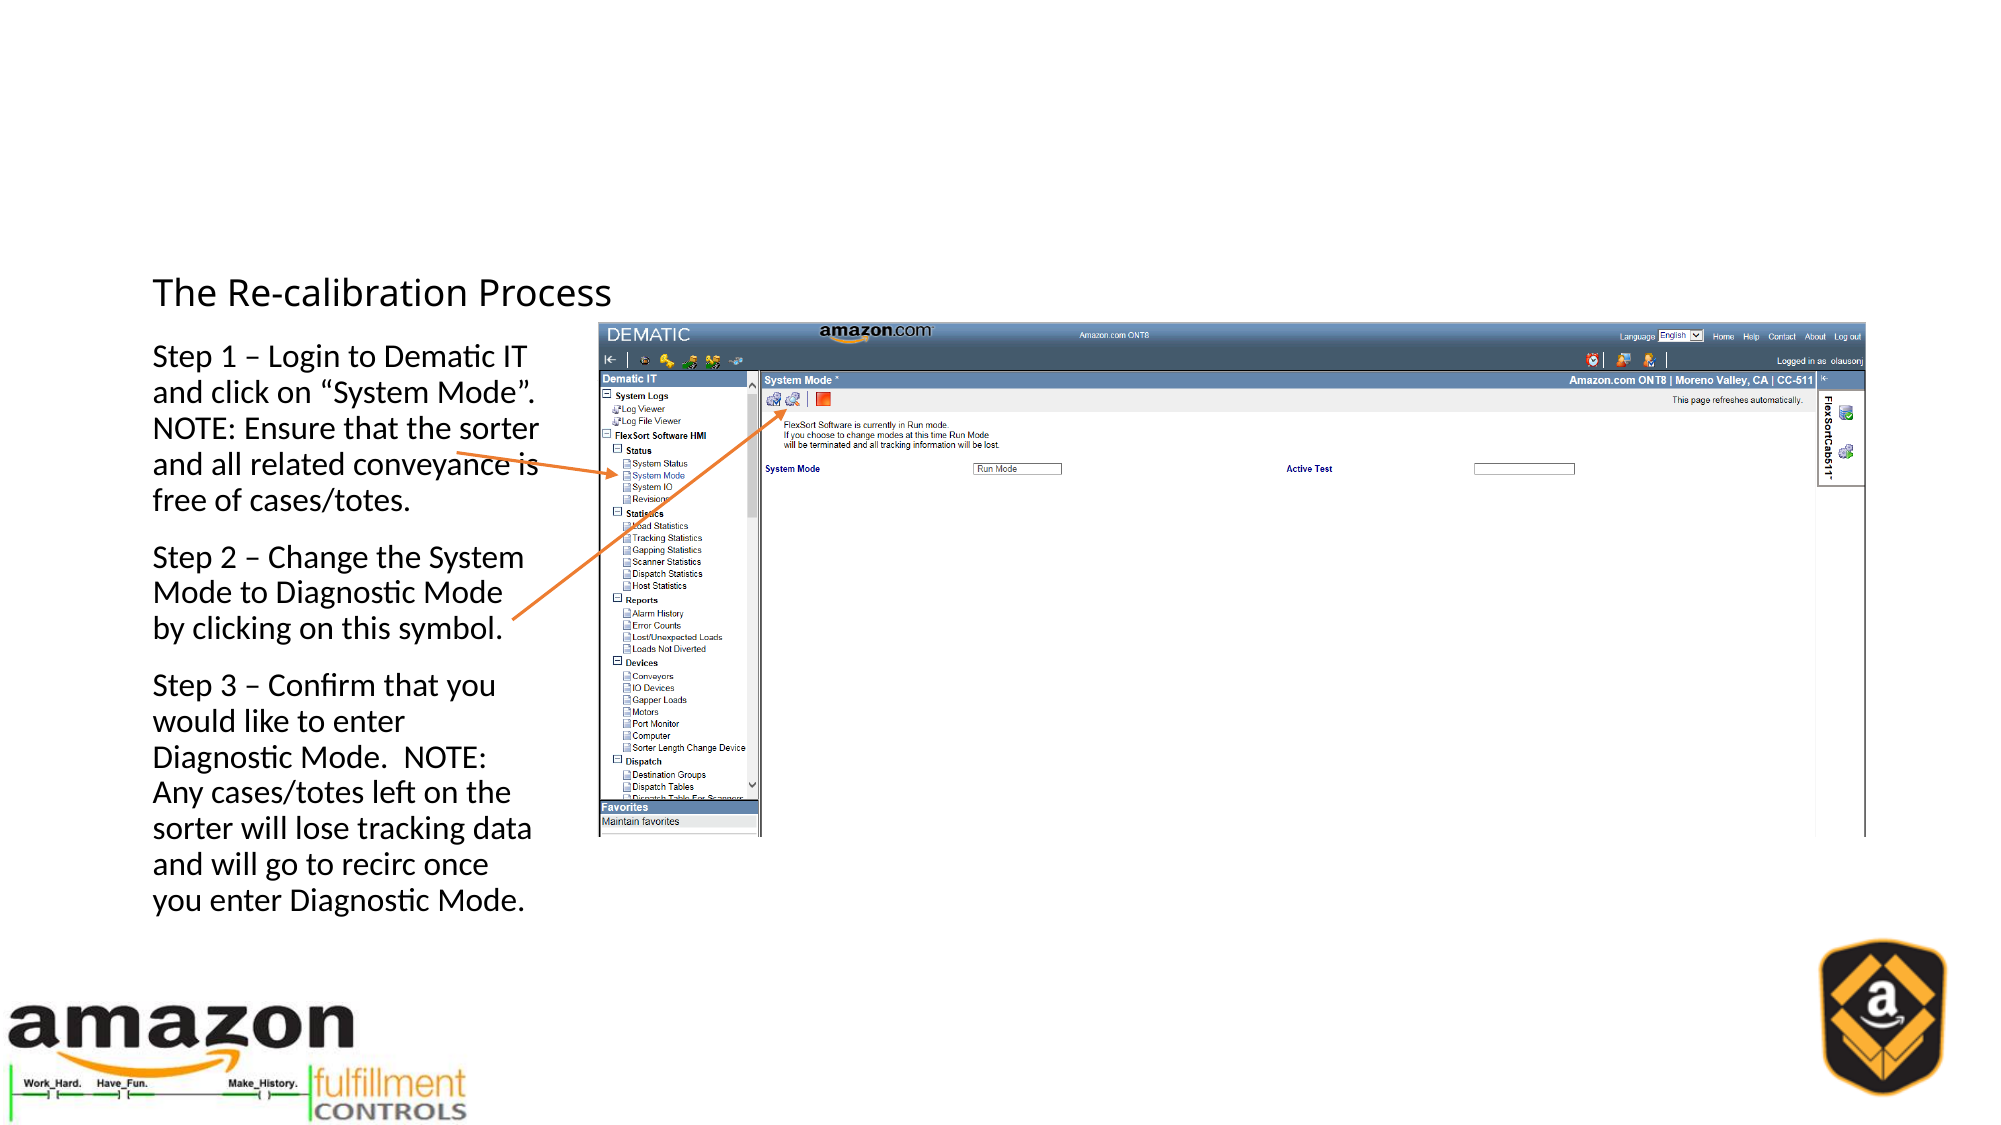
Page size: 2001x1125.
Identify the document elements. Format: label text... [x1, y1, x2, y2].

list Step 1 – Login to Dematic IT and click on “System Mode”. NOTE: Ensure that the sorter and all related conveyance is free of cases/totes. Step 2 – Change the System Mode to Diagnostic Mode by clicking on this symbol. Step 3 – Confirm that you would like to enter Diagnostic Mode. NOTE: Any cases/totes left on the sorter will lose tracking data and will go to recirc once you enter Diagnostic Mode. [137, 331, 557, 936]
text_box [512, 408, 788, 620]
picture [597, 322, 1866, 837]
title The Re-calibration Process [137, 228, 630, 323]
picture [3, 1001, 469, 1125]
picture [1800, 935, 1999, 1121]
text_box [456, 452, 512, 476]
